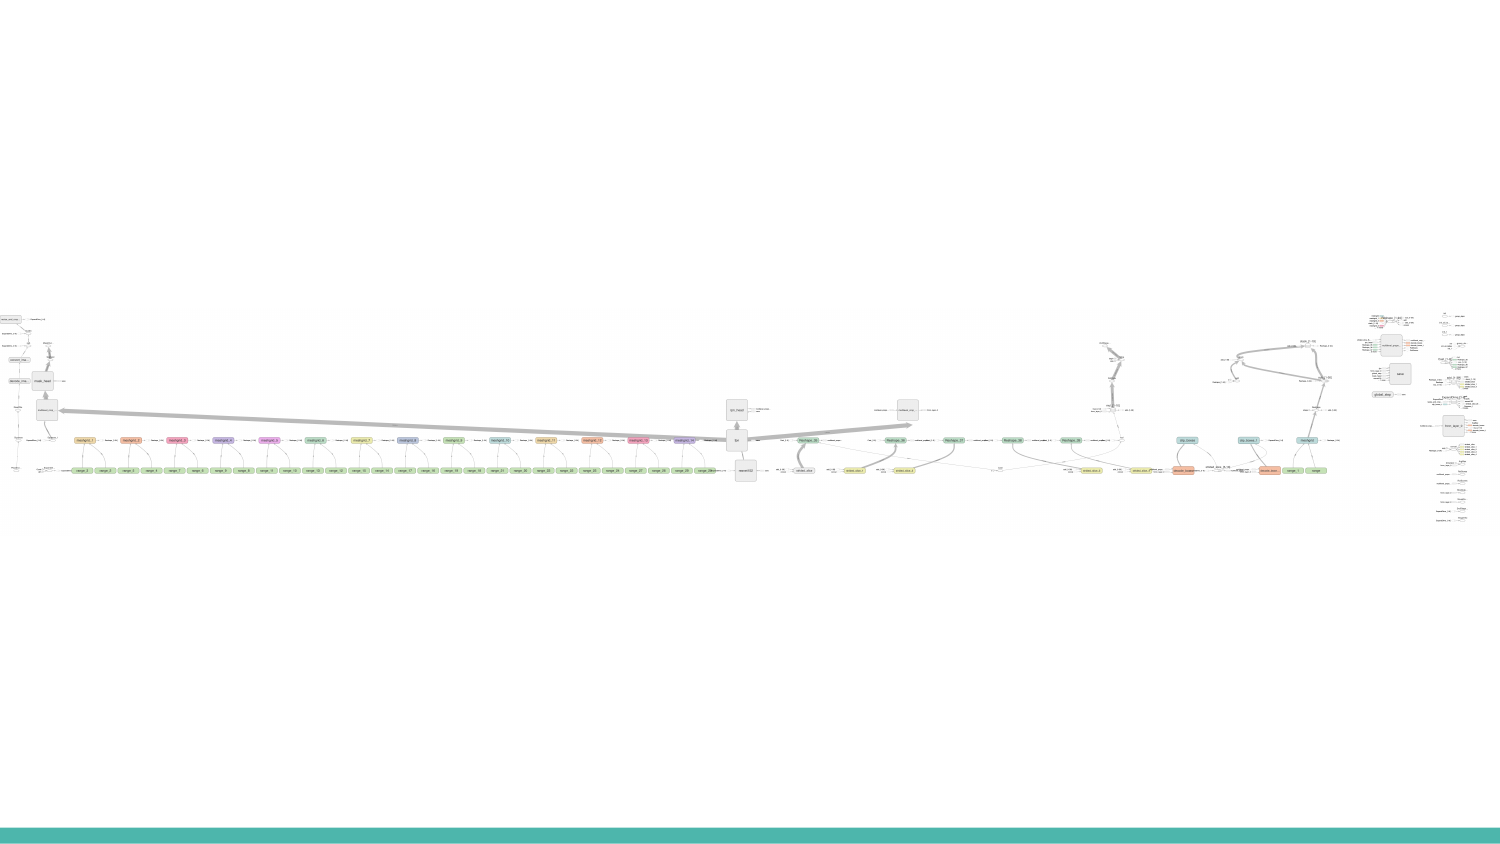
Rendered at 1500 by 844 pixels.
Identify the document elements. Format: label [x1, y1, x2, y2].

picture [0, 308, 1500, 536]
